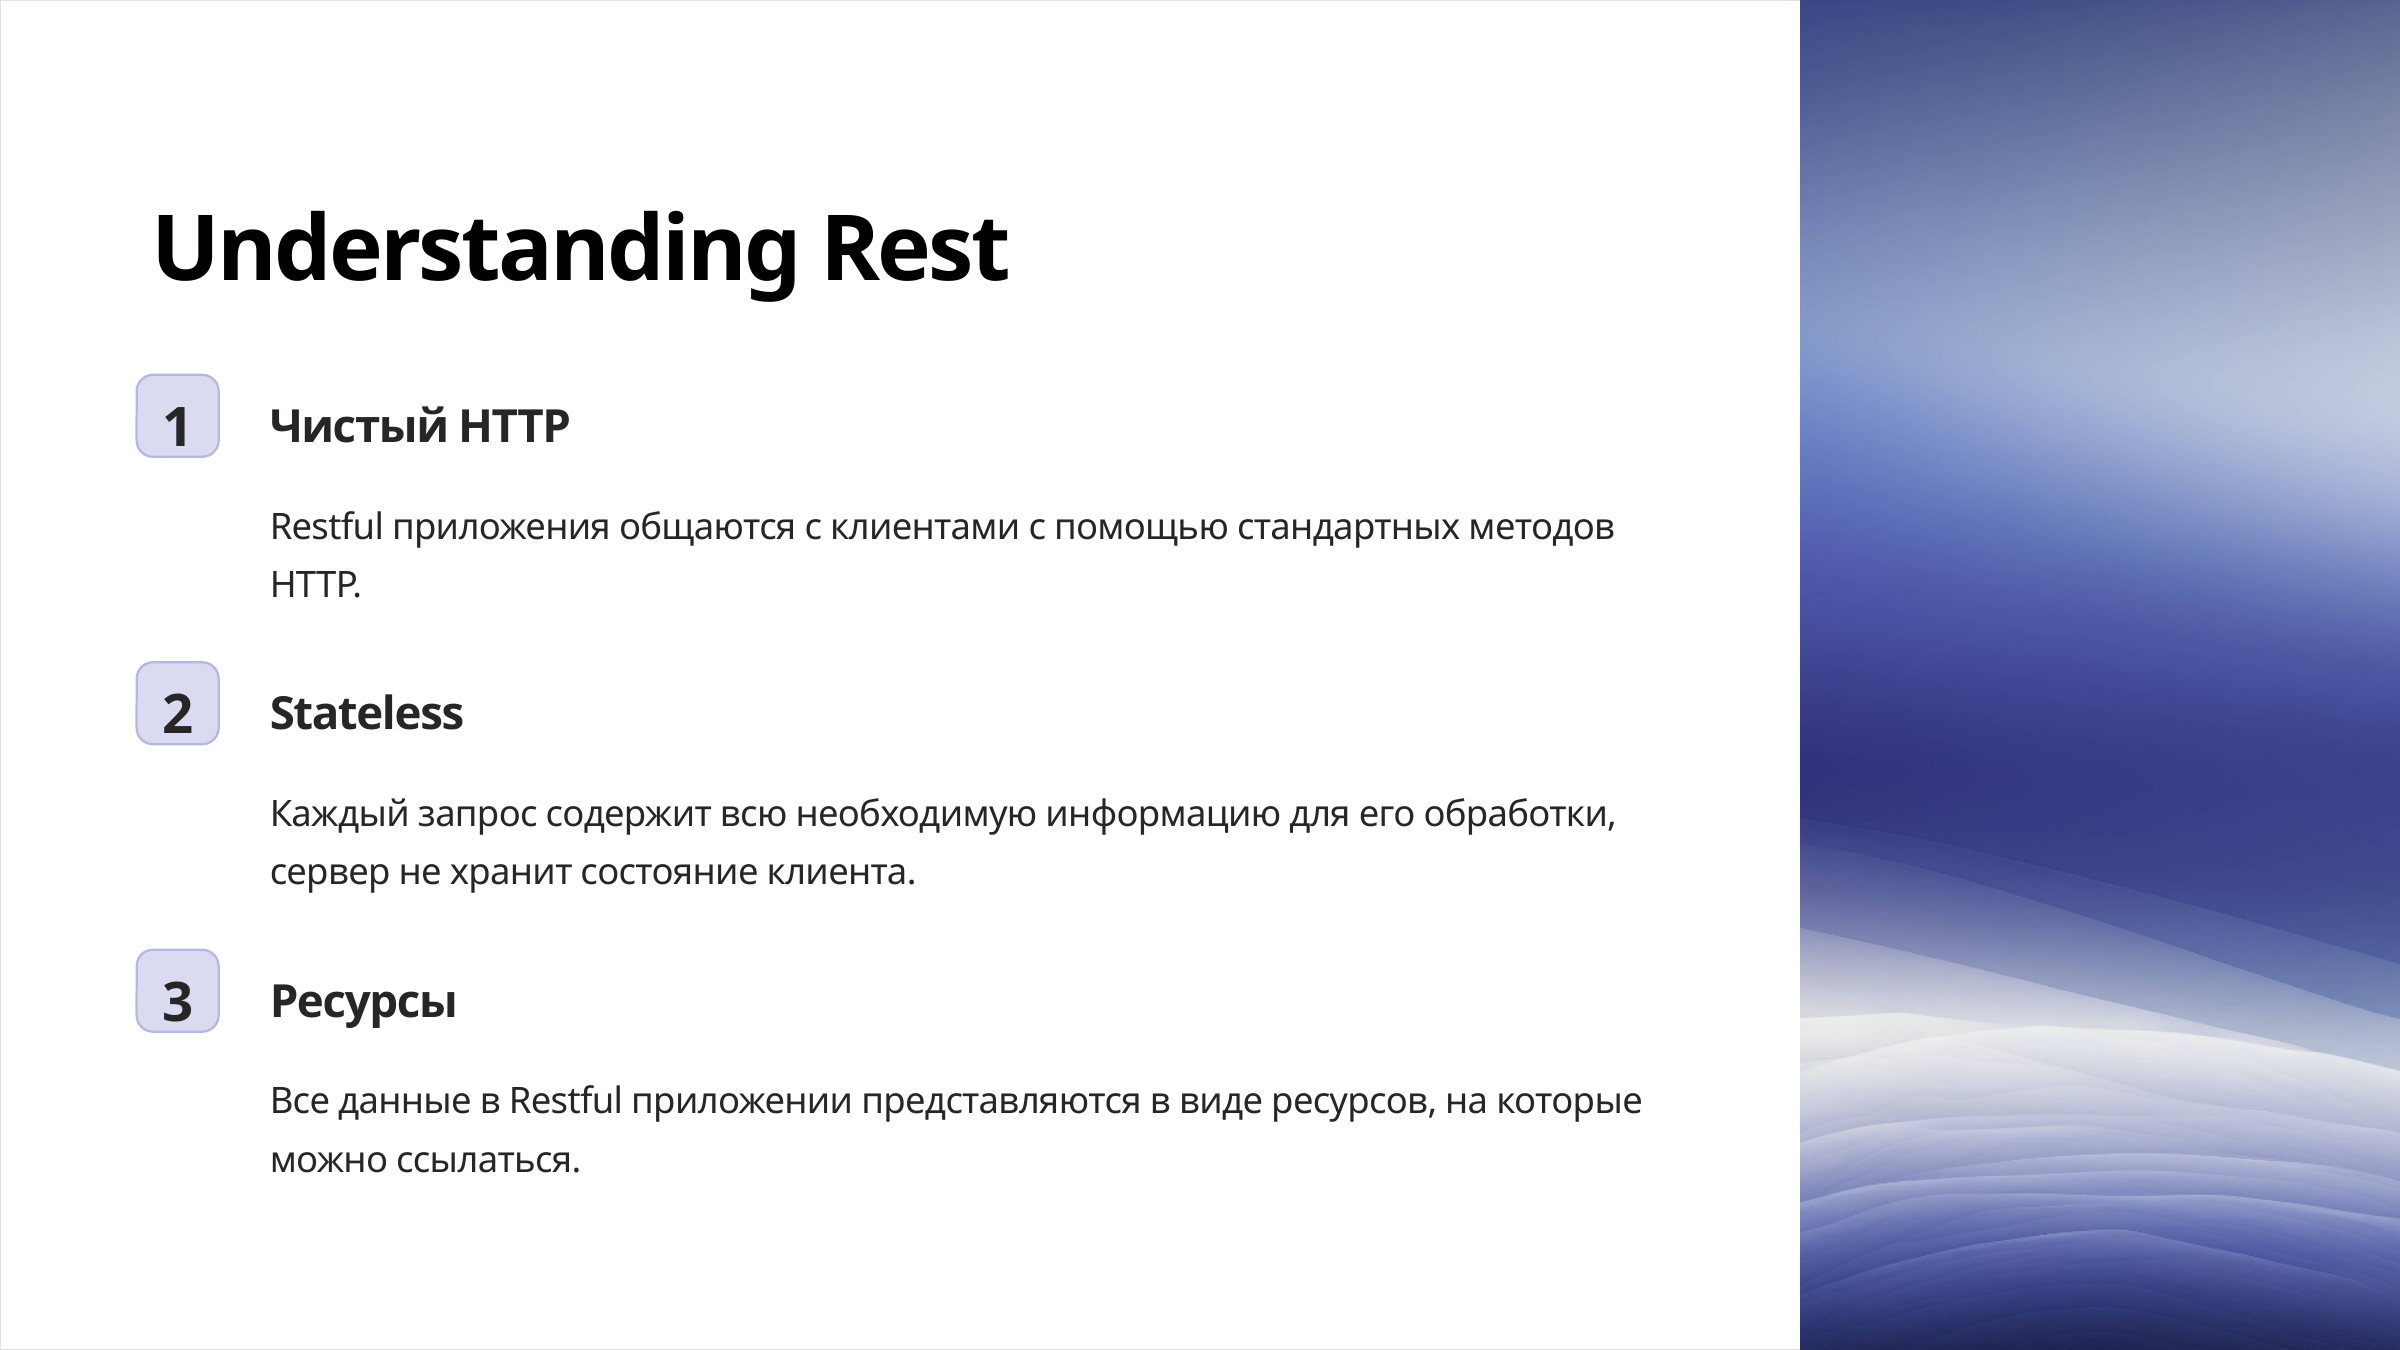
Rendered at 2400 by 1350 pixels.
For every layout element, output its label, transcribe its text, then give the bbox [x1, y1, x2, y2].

picture [1799, 0, 2400, 1350]
text_box [136, 662, 219, 745]
text_box 1 [164, 381, 191, 450]
text_box Stateless [255, 674, 620, 732]
text_box [136, 374, 219, 457]
text_box Ресурсы [255, 962, 620, 1020]
text_box Каждый запрос содержит всю необходимую информацию для его обработки, сервер не хранит состояние клиента. [255, 768, 1664, 885]
text_box Все данные в Restful приложении представляются в виде ресурсов, на которые можно ссылаться. [255, 1055, 1664, 1173]
text_box Understanding Rest [136, 177, 979, 292]
text_box [136, 949, 219, 1032]
text_box Restful приложения общаются с клиентами с помощью стандартных методов HTTP. [255, 480, 1664, 598]
text_box Чистый HTTP [255, 387, 620, 445]
text_box 2 [161, 669, 195, 738]
text_box [0, 0, 1799, 1350]
text_box 3 [160, 956, 195, 1025]
